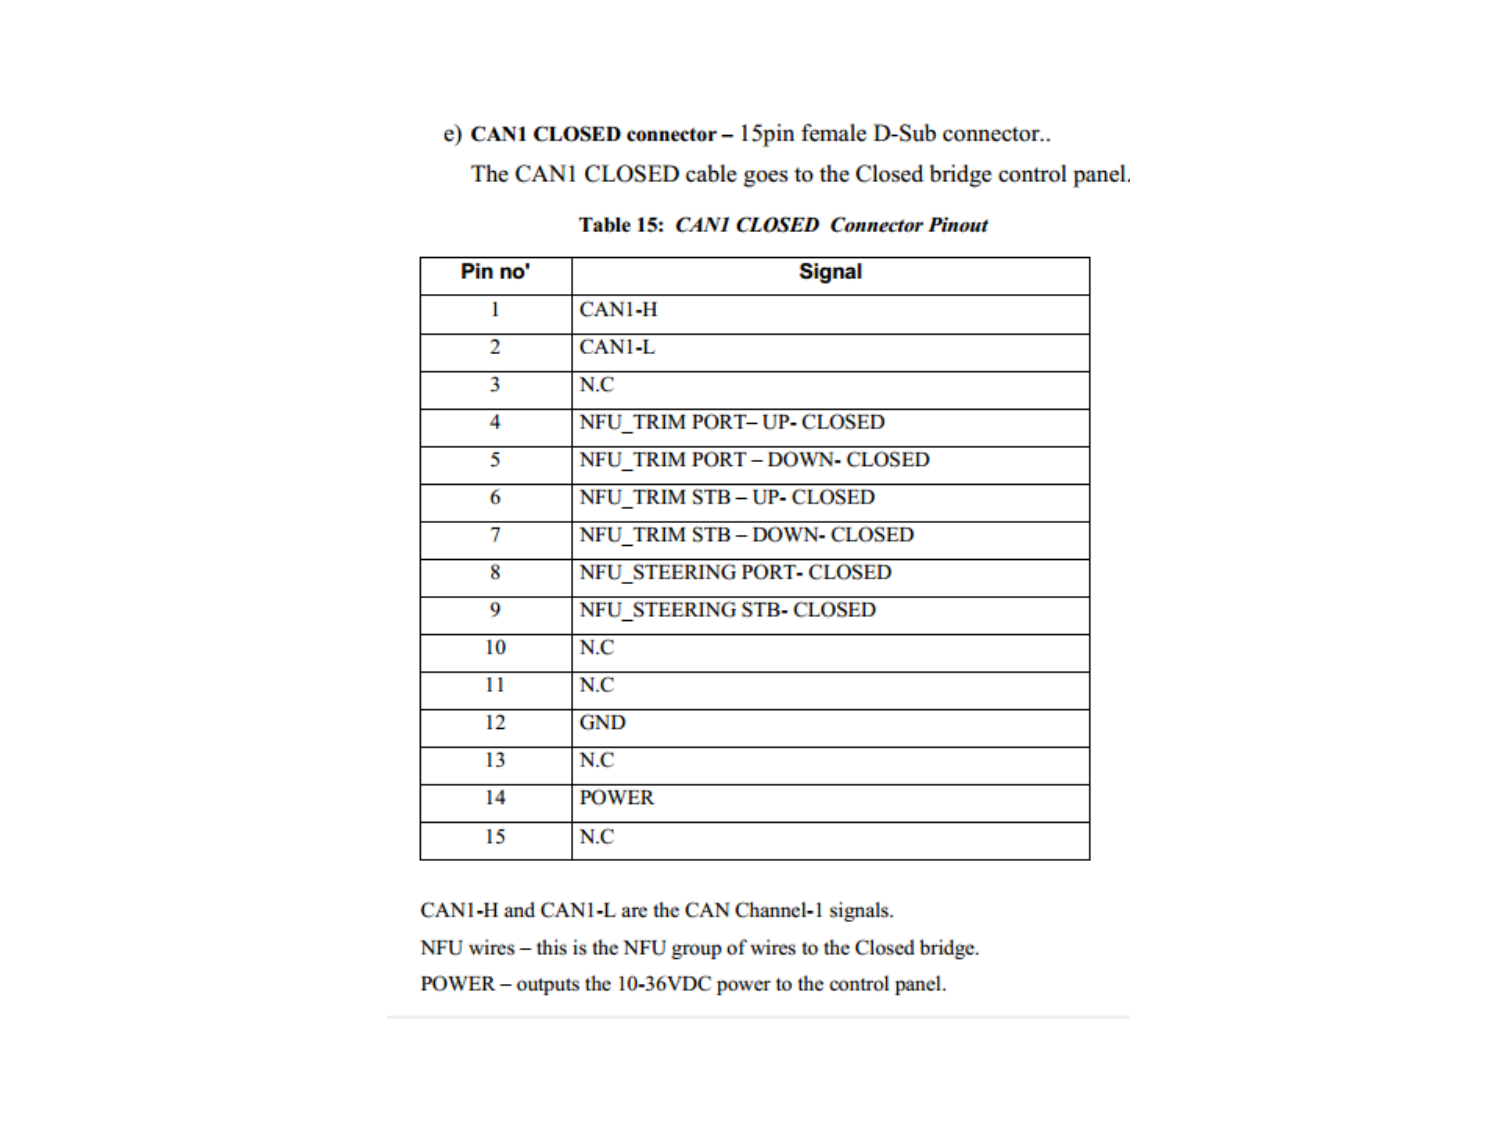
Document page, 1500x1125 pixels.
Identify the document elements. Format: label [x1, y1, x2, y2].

picture [387, 99, 1130, 1019]
